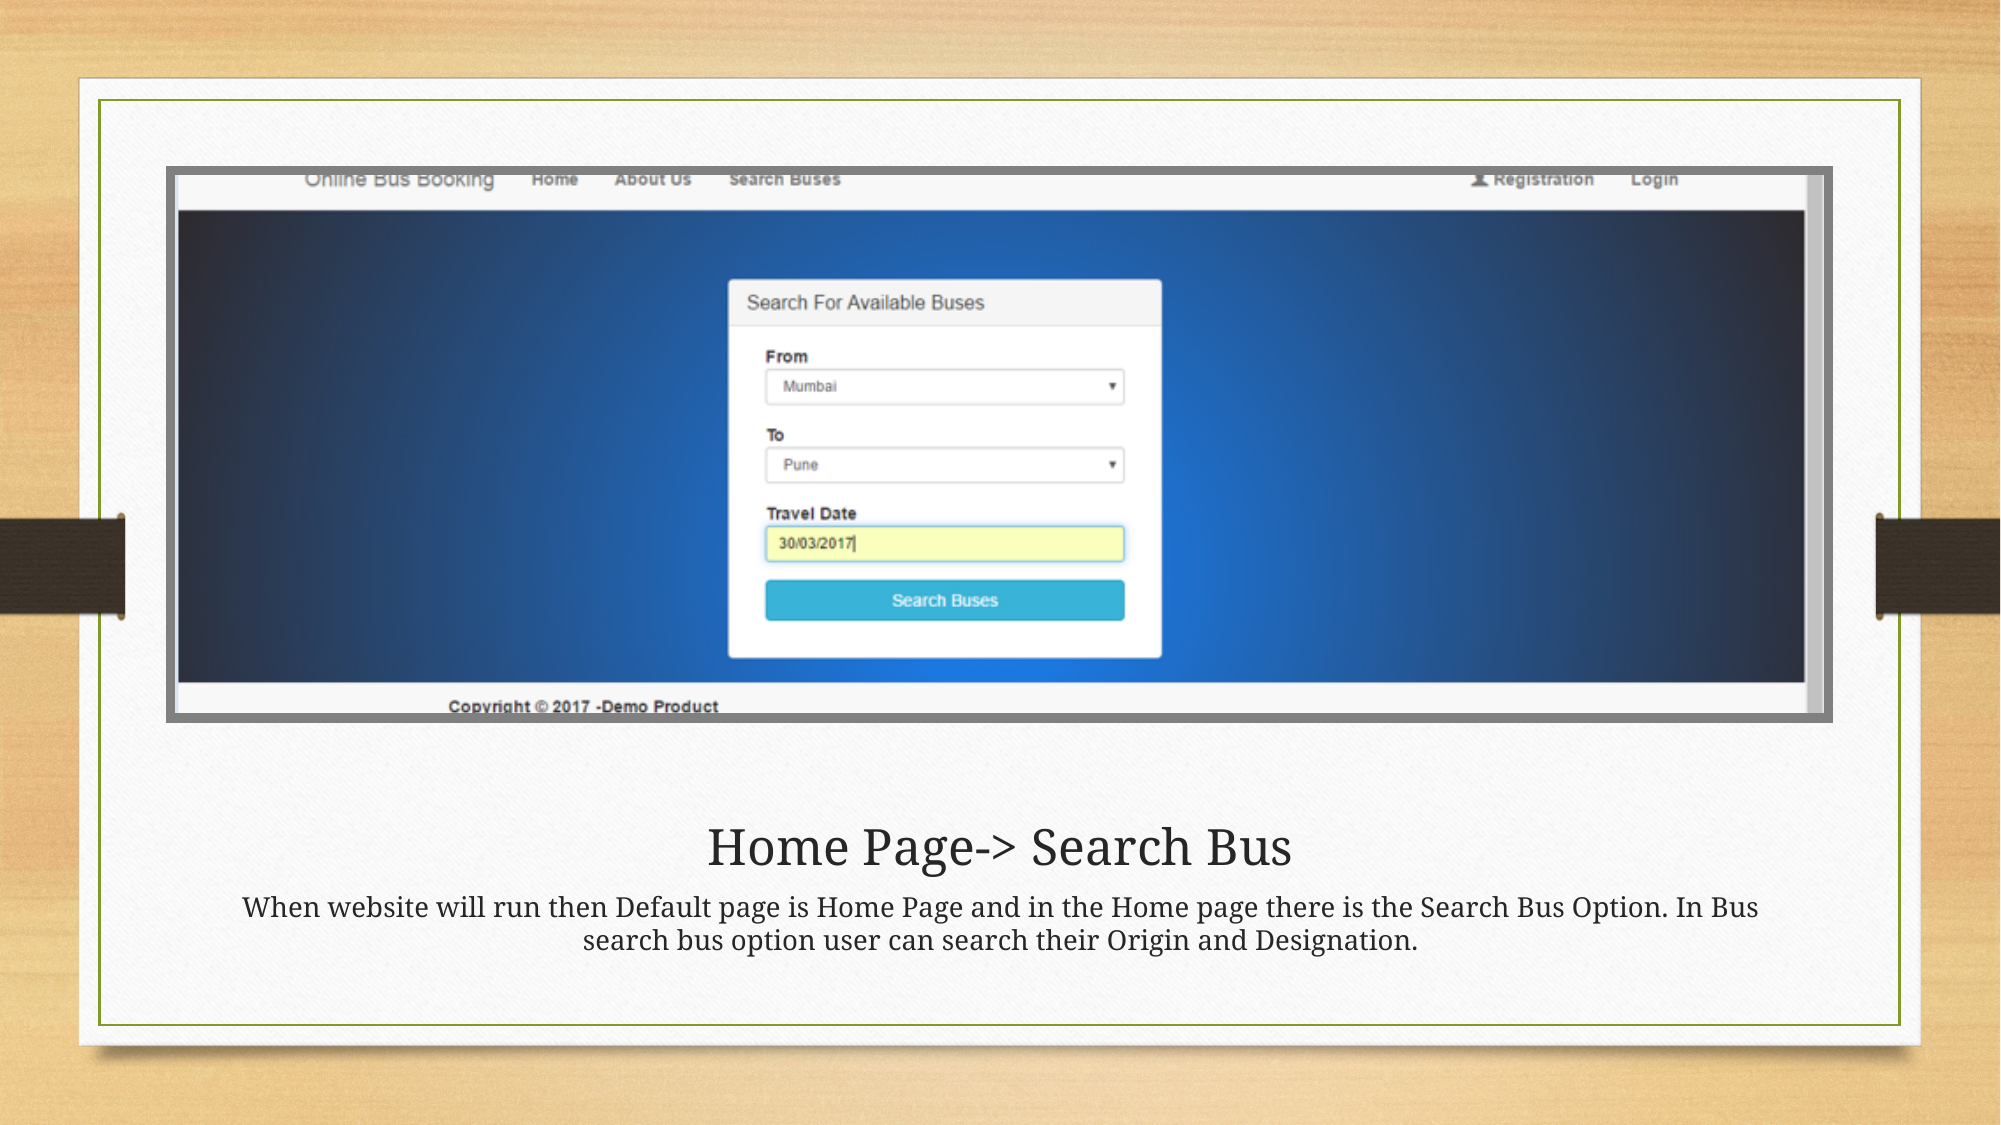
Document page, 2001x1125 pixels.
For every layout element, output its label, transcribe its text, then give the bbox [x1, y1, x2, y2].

title Home Page-> Search Bus [212, 789, 1789, 882]
picture [0, 0, 2001, 1125]
list When website will run then Default page is Home Page and in the Home page there is the Search Bus Option. In Bus search bus option user can search their Origin and Designation. [212, 882, 1789, 964]
